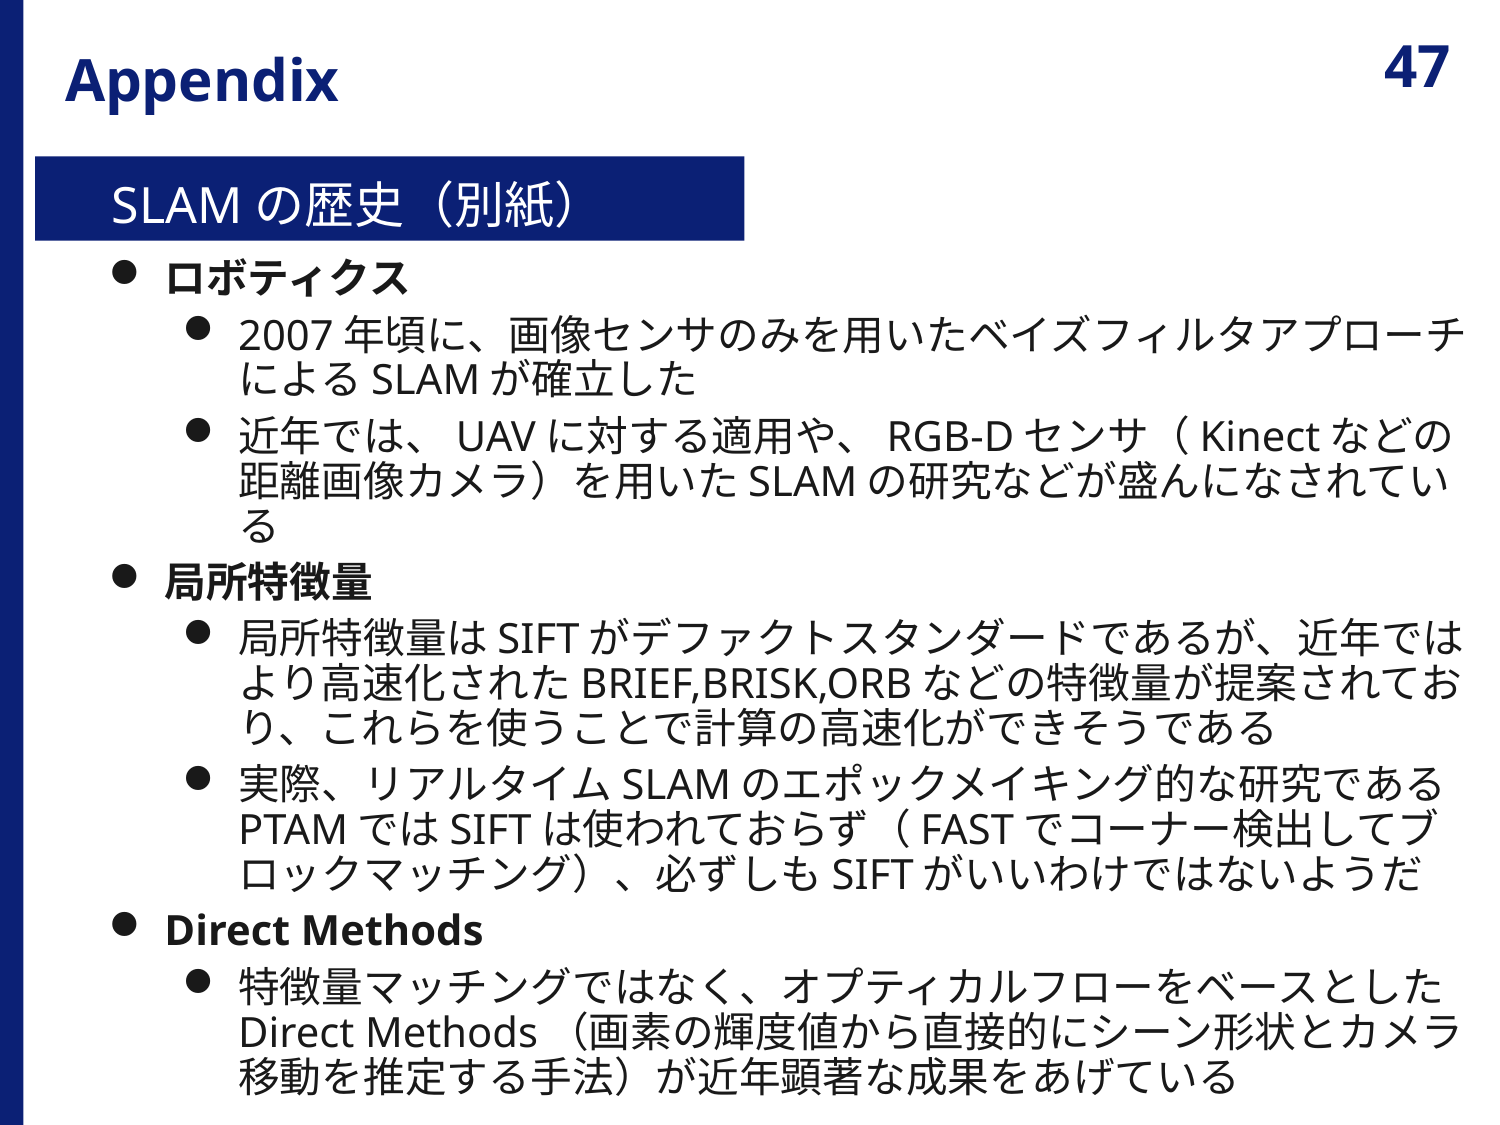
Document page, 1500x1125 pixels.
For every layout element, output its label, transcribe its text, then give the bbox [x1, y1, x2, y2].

list ロボティクス 2007年頃に、画像センサのみを用いたベイズフィルタアプローチによるSLAMが確立した 近年では、UAVに対する適用や、RGB-Dセンサ（Kinectなどの距離画像カメラ）を用いたSLAMの研究などが盛んになされている 局所特徴量 局所特徴量はSIFTがデファクトスタンダードであるが、近年ではより高速化されたBRIEF,BRISK,ORBなどの特徴量が提案されており、これらを使うことで計算の高速化ができそうである 実際、リアルタイムSLAMのエポックメイキング的な研究であるPTAMではSIFTは使われておらず（FASTでコーナー検出してブロックマッチング）、必ずしもSIFTがいいわけではないようだ Direct Methods 特徴量マッチングではなく、オプティカルフローをベースとしたDirect Methods（画素の輝度値から直接的にシーン形状とカメラ移動を推定する手法）が近年顕著な成果をあげている [67, 250, 1490, 1113]
list SLAMの歴史（別紙） [35, 156, 745, 241]
title Appendix [0, 0, 1336, 137]
